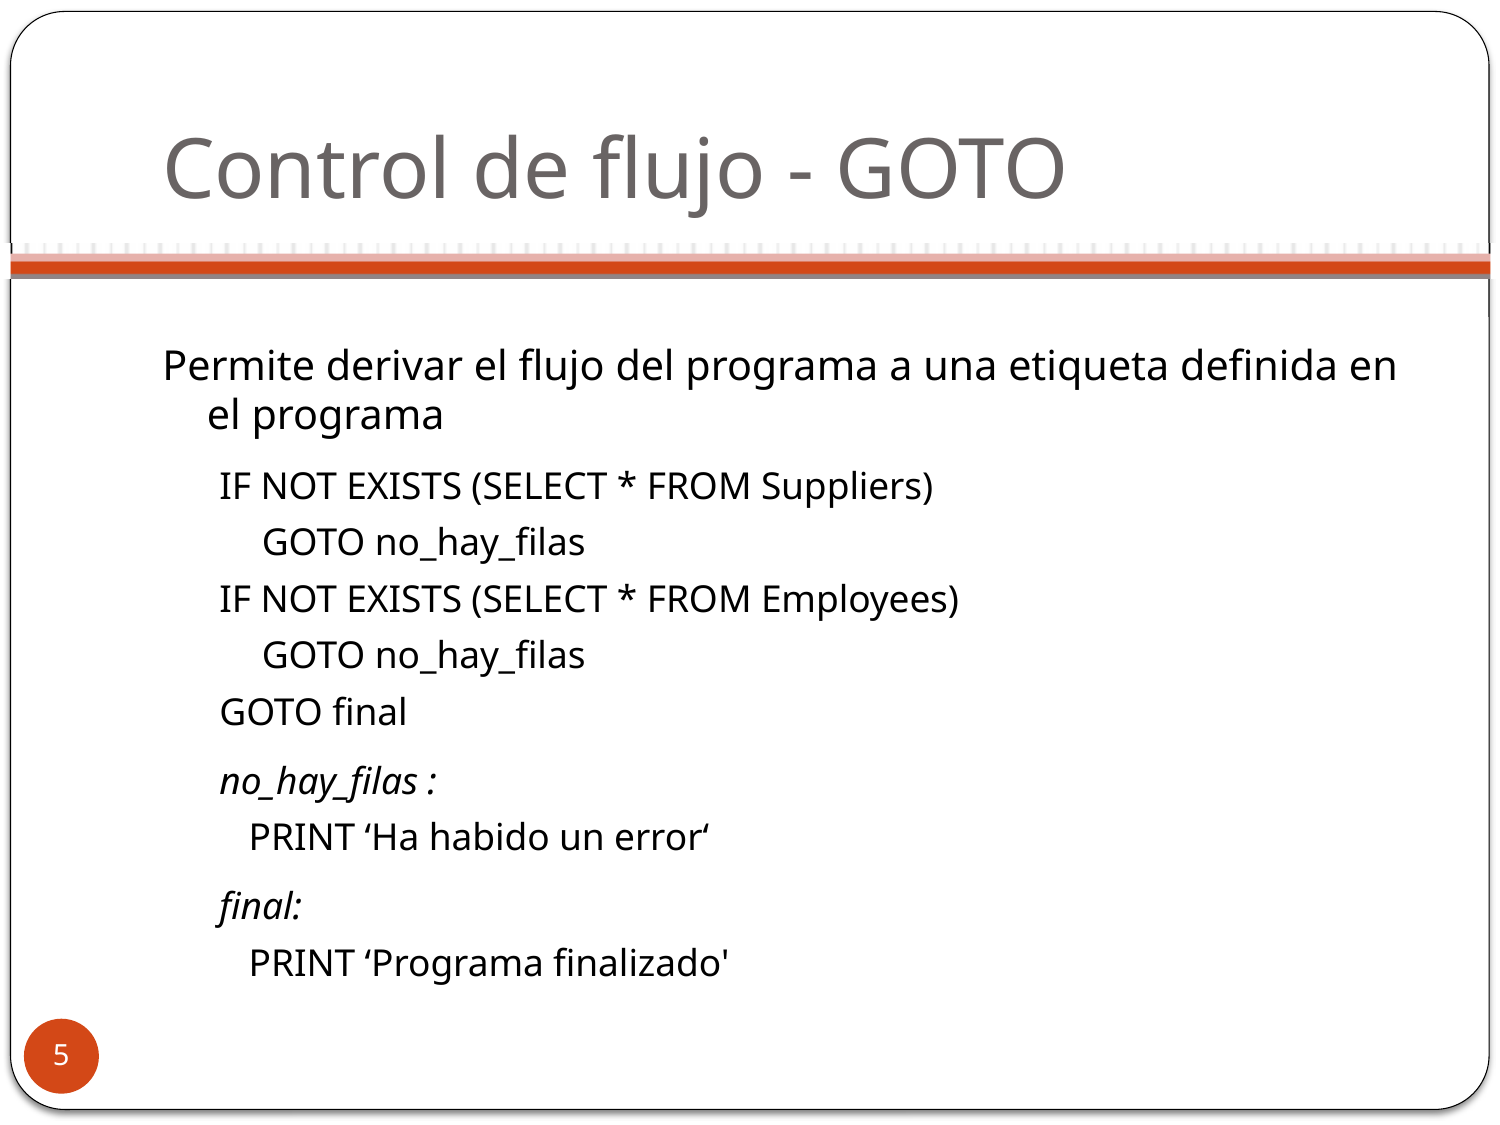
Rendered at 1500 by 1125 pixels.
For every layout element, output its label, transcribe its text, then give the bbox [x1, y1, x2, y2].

list Permite derivar el flujo del programa a una etiqueta definida en el programa IF NOT EXISTS (SELECT * FROM Suppliers) GOTO no_hay_filas IF NOT EXISTS (SELECT * FROM Employees) GOTO no_hay_filas GOTO final no_hay_filas : PRINT ‘Ha habido un error‘ final: PRINT ‘Programa finalizado' [147, 331, 1423, 993]
title Control de flujo - GOTO [147, 42, 1423, 231]
picture [0, 243, 1500, 280]
slide_number 5 [23, 1018, 99, 1094]
